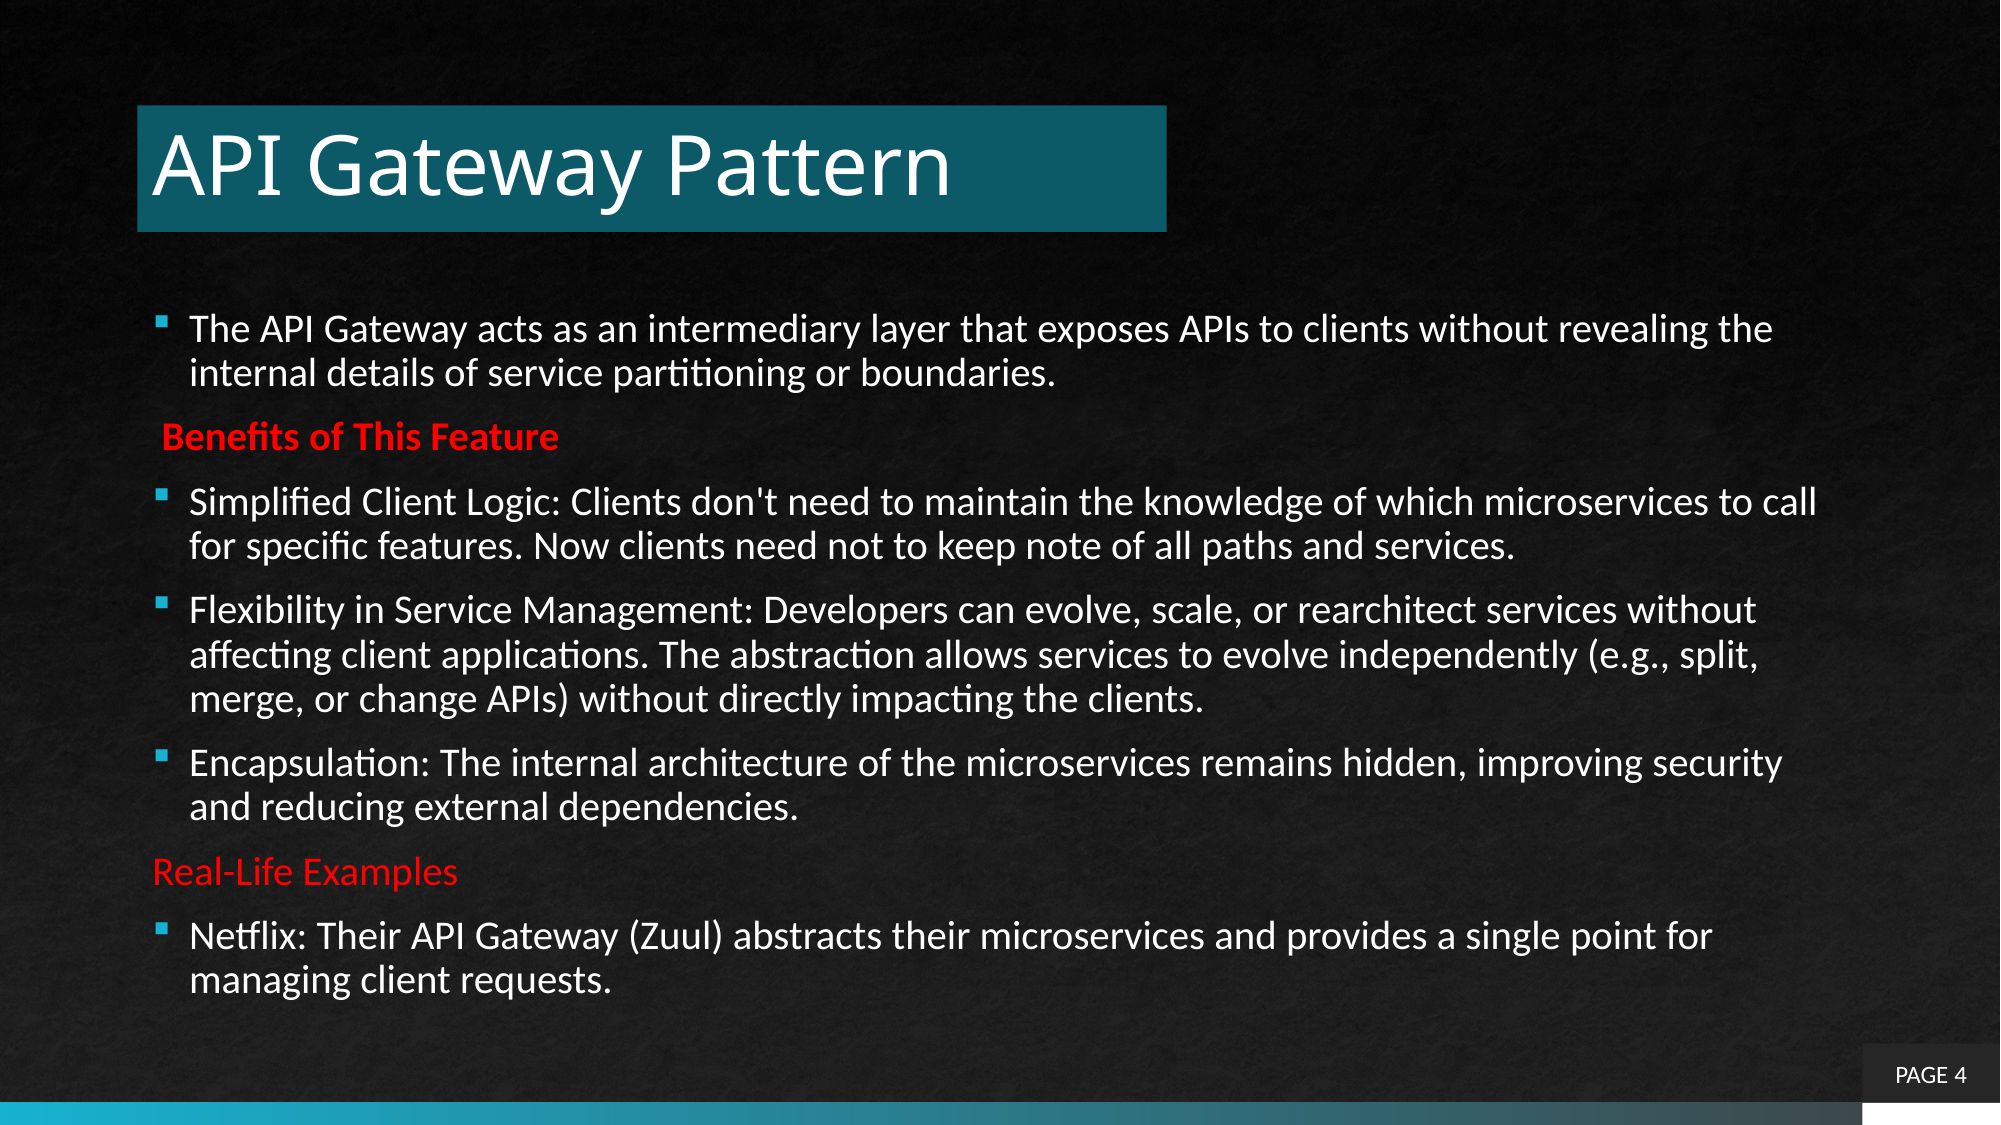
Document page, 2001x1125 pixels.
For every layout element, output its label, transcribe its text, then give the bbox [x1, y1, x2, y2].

title API Gateway Pattern [137, 105, 1167, 232]
picture [0, 0, 2000, 1103]
slide_number PAGE 4 [1862, 1043, 2000, 1103]
list The API Gateway acts as an intermediary layer that exposes APIs to clients without revealing the internal details of service partitioning or boundaries. Benefits of This Feature Simplified Client Logic: Clients don't need to maintain the knowledge of which microservices to call for specific features. Now clients need not to keep note of all paths and services. Flexibility in Service Management: Developers can evolve, scale, or rearchitect services without affecting client applications. The abstraction allows services to evolve independently (e.g., split, merge, or change APIs) without directly impacting the clients. Encapsulation: The internal architecture of the microservices remains hidden, improving security and reducing external dependencies. Real-Life Examples Netflix: Their API Gateway (Zuul) abstracts their microservices and provides a single point for managing client requests. [137, 299, 1863, 1014]
